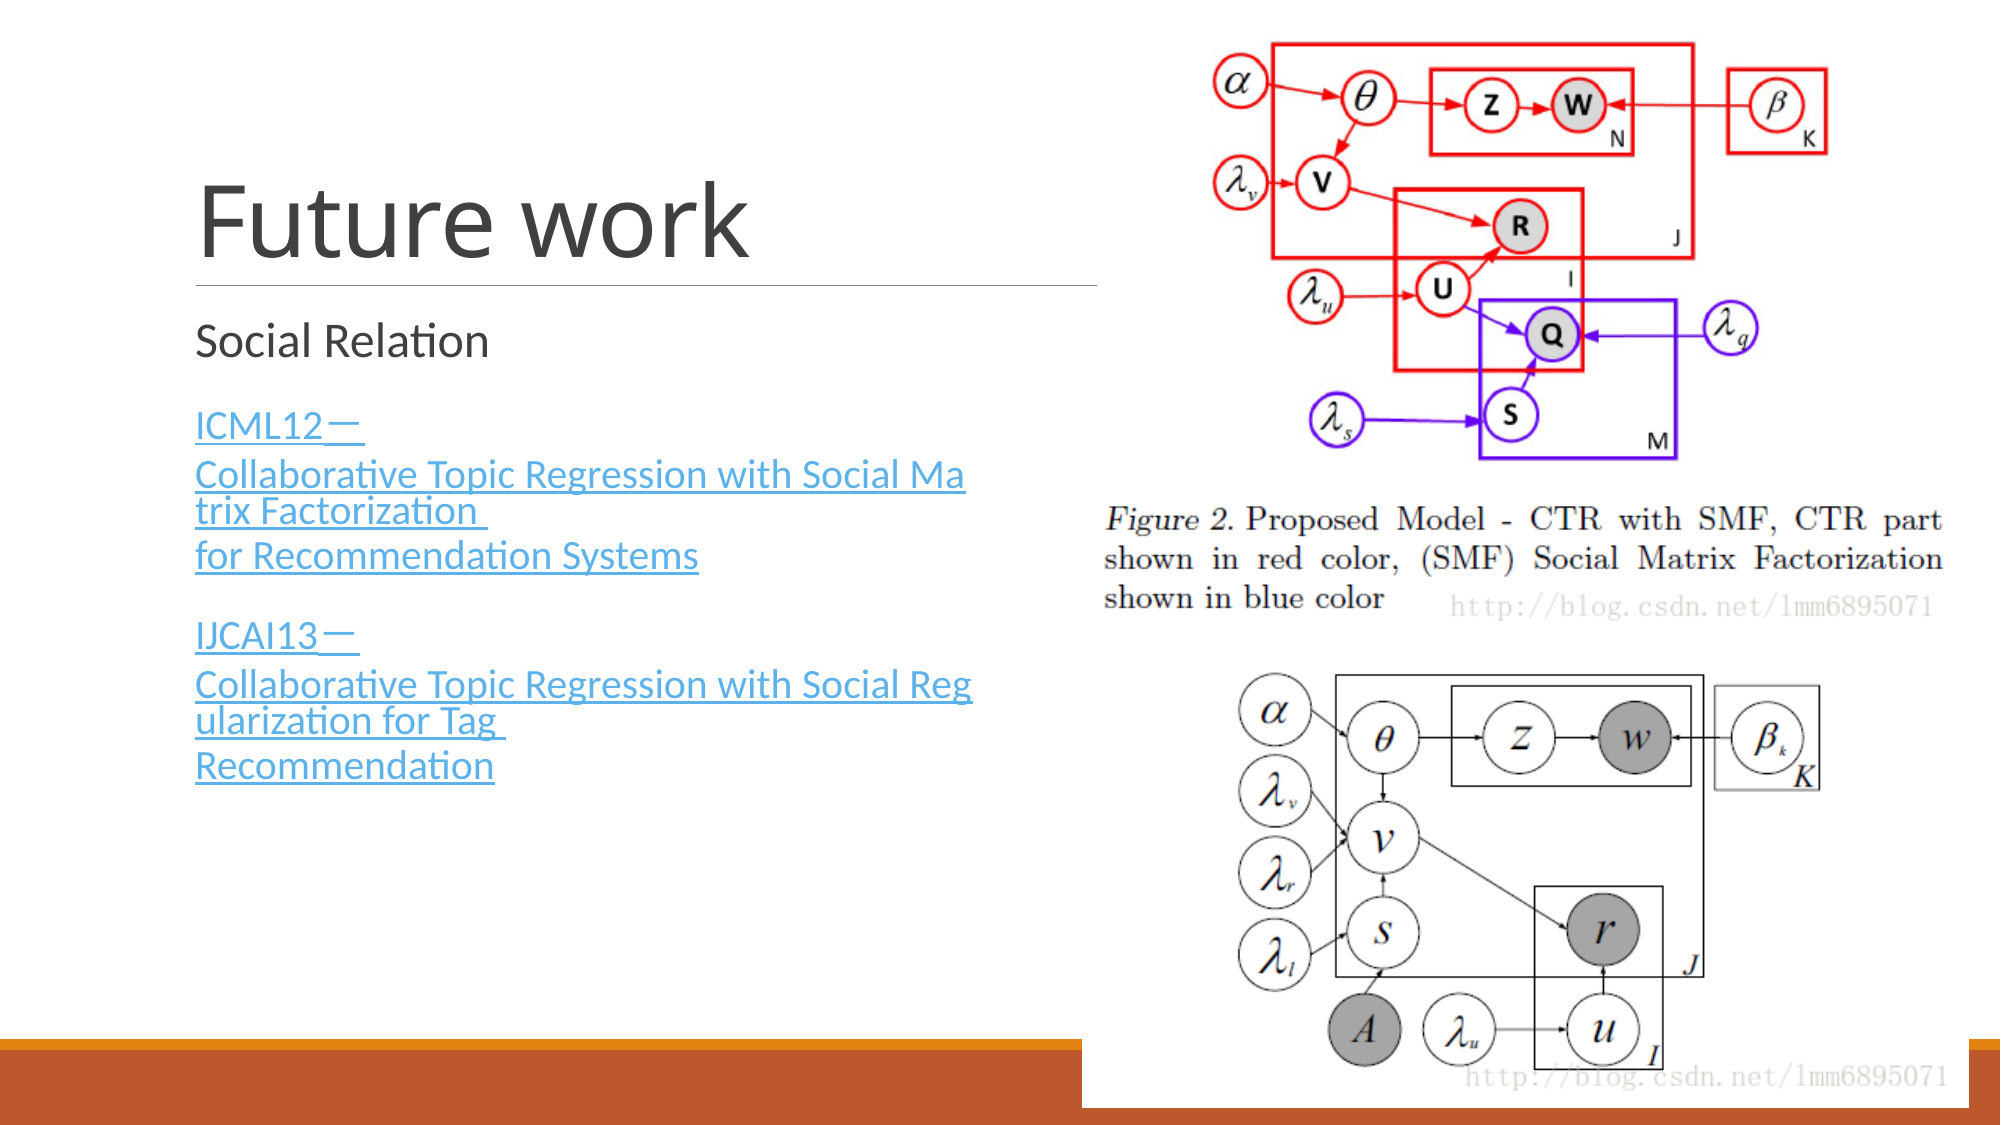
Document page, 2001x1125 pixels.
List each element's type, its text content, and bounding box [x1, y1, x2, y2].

picture [1081, 19, 1969, 1109]
list Social Relation ICML12－Collaborative Topic Regression with Social Matrix Factorization for Recommendation Systems IJCAI13－Collaborative Topic Regression with Social Regularization for Tag Recommendation [180, 307, 973, 968]
title Future work [180, 47, 1093, 285]
